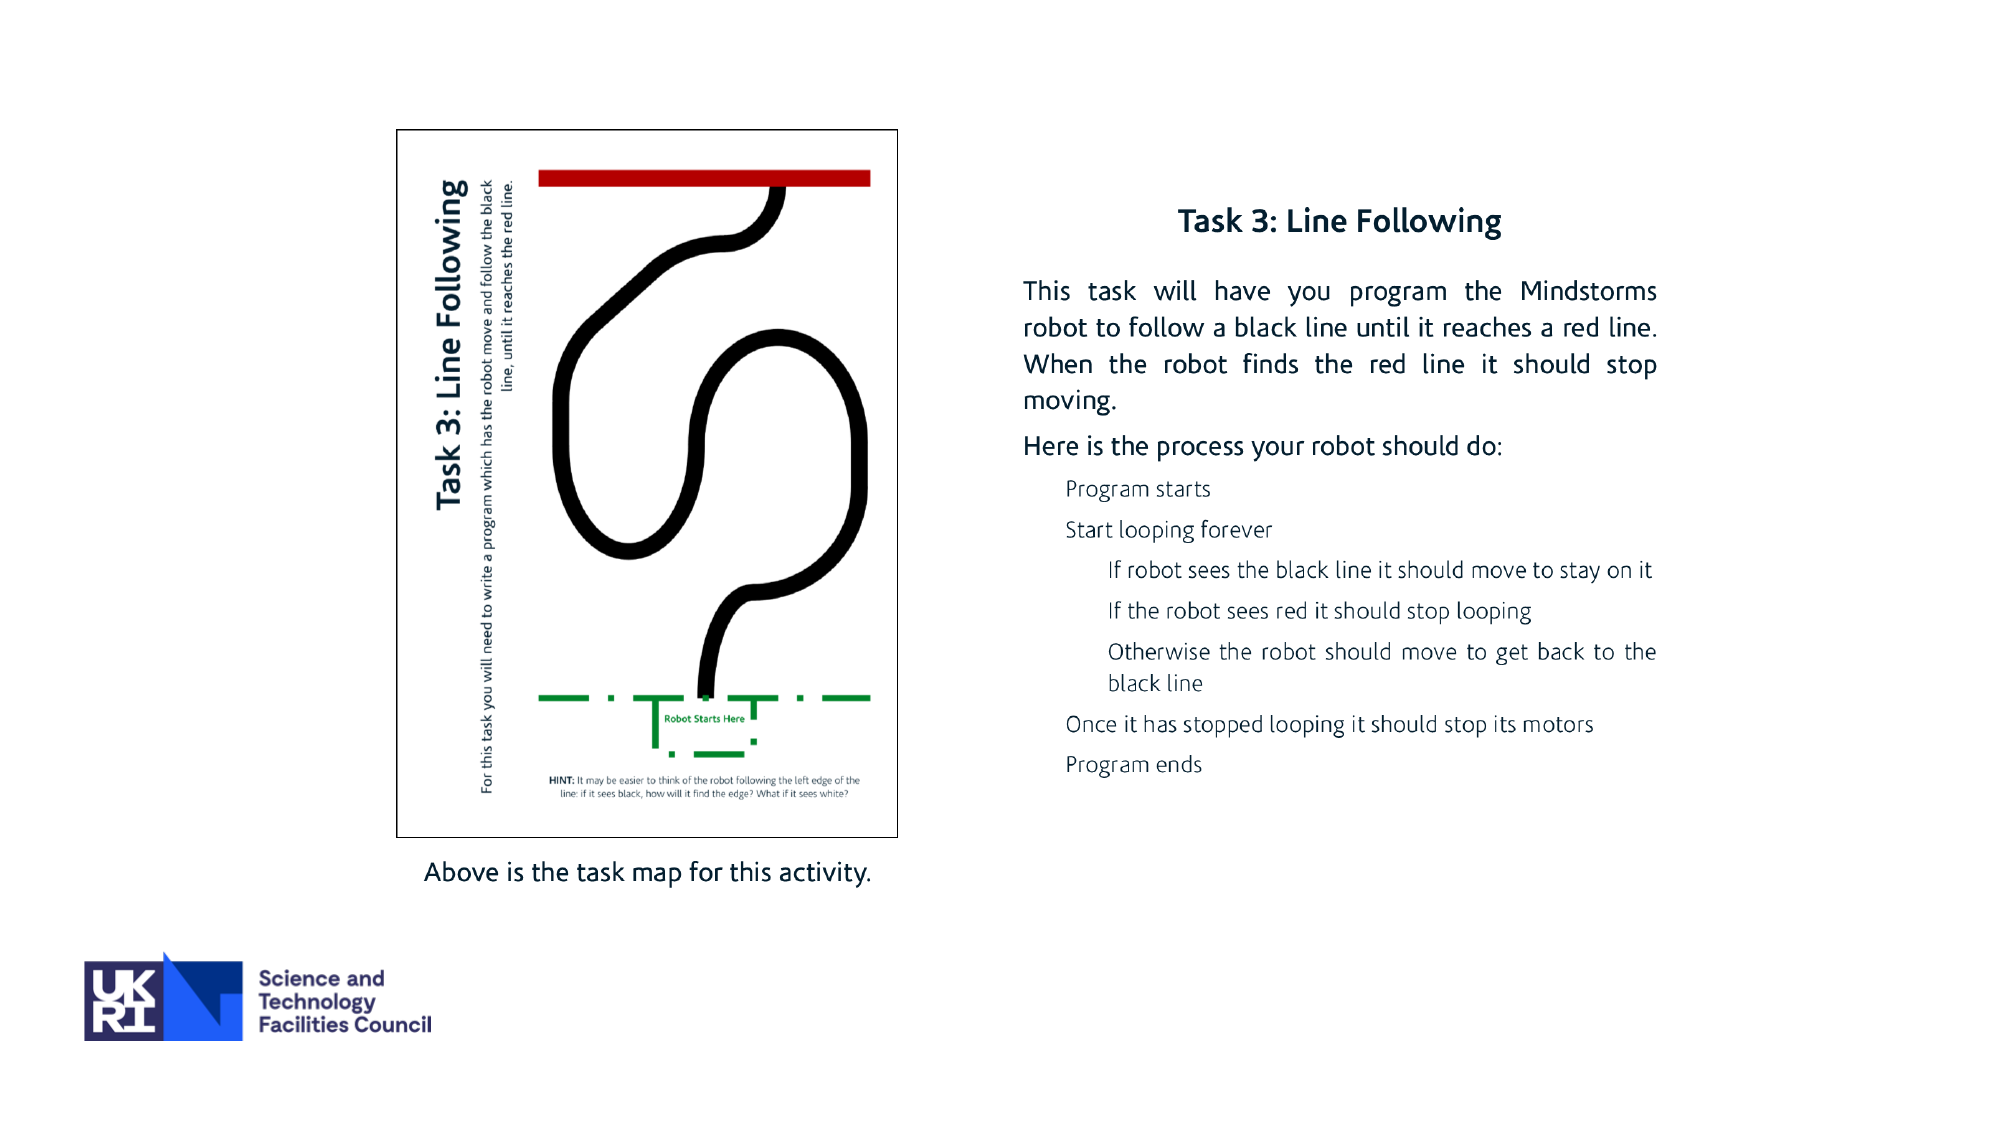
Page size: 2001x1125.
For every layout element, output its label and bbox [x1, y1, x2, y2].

picture [84, 74, 908, 1041]
picture [1018, 118, 1691, 799]
